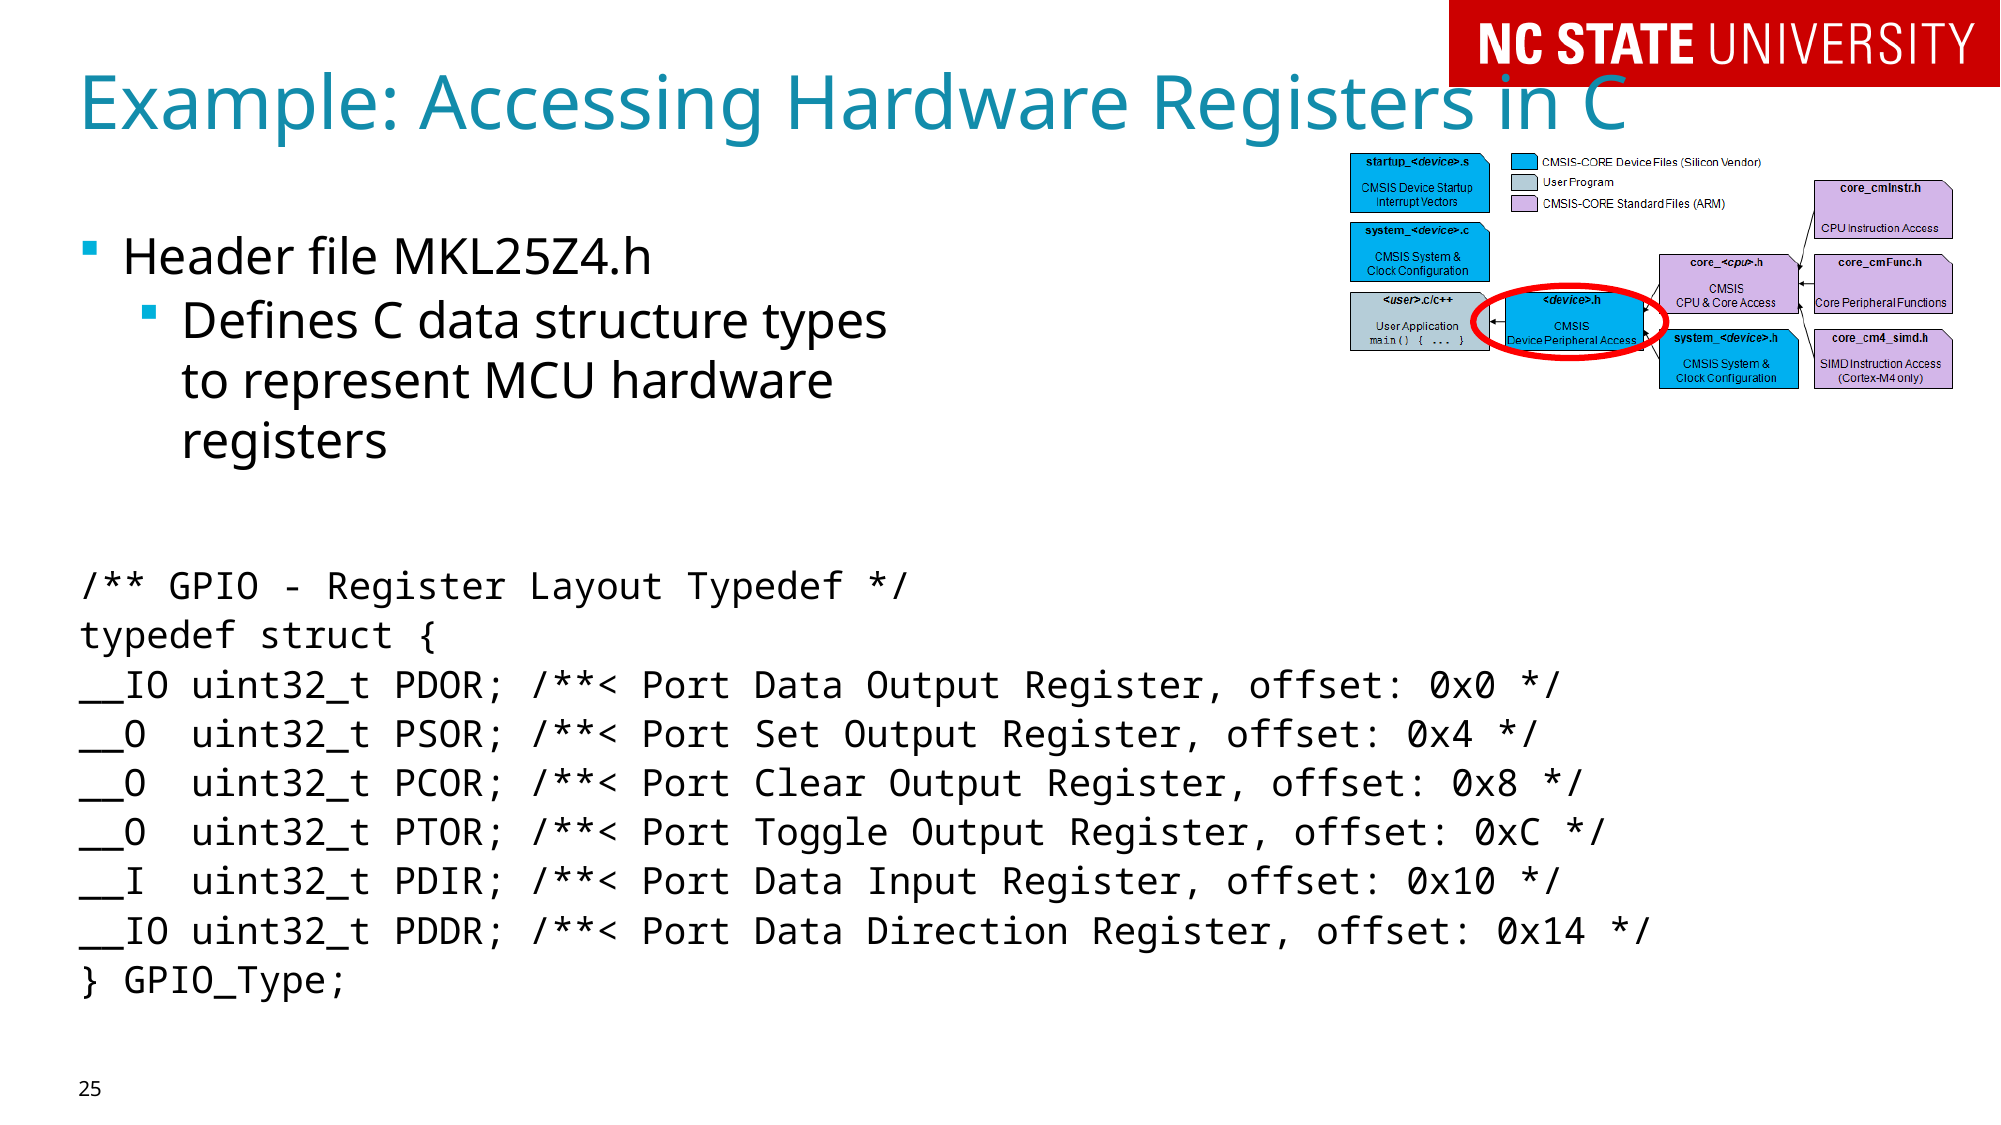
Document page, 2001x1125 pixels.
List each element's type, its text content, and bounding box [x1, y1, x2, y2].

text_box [1347, 149, 1956, 392]
list Header file MKL25Z4.h Defines C data structure types to represent MCU hardware registers /** GPIO - Register Layout Typedef */ typedef struct { __IO uint32_t PDOR; /**< Port Data Output Register, offset: 0x0 */ __O uint32_t PSOR; /**< Port Set Output Register, offset: 0x4 */ __O uint32_t PCOR; /**< Port Clear Output Register, offset: 0x8 */ __O uint32_t PTOR; /**< Port Toggle Output Register, offset: 0xC */ __I uint32_t PDIR; /**< Port Data Input Register, offset: 0x10 */ __IO uint32_t PDDR; /**< Port Data Direction Register, offset: 0x14 */ } GPIO_Type; [78, 224, 1956, 1015]
picture [1449, 0, 2000, 87]
title Example: Accessing Hardware Registers in C [78, 55, 1910, 150]
